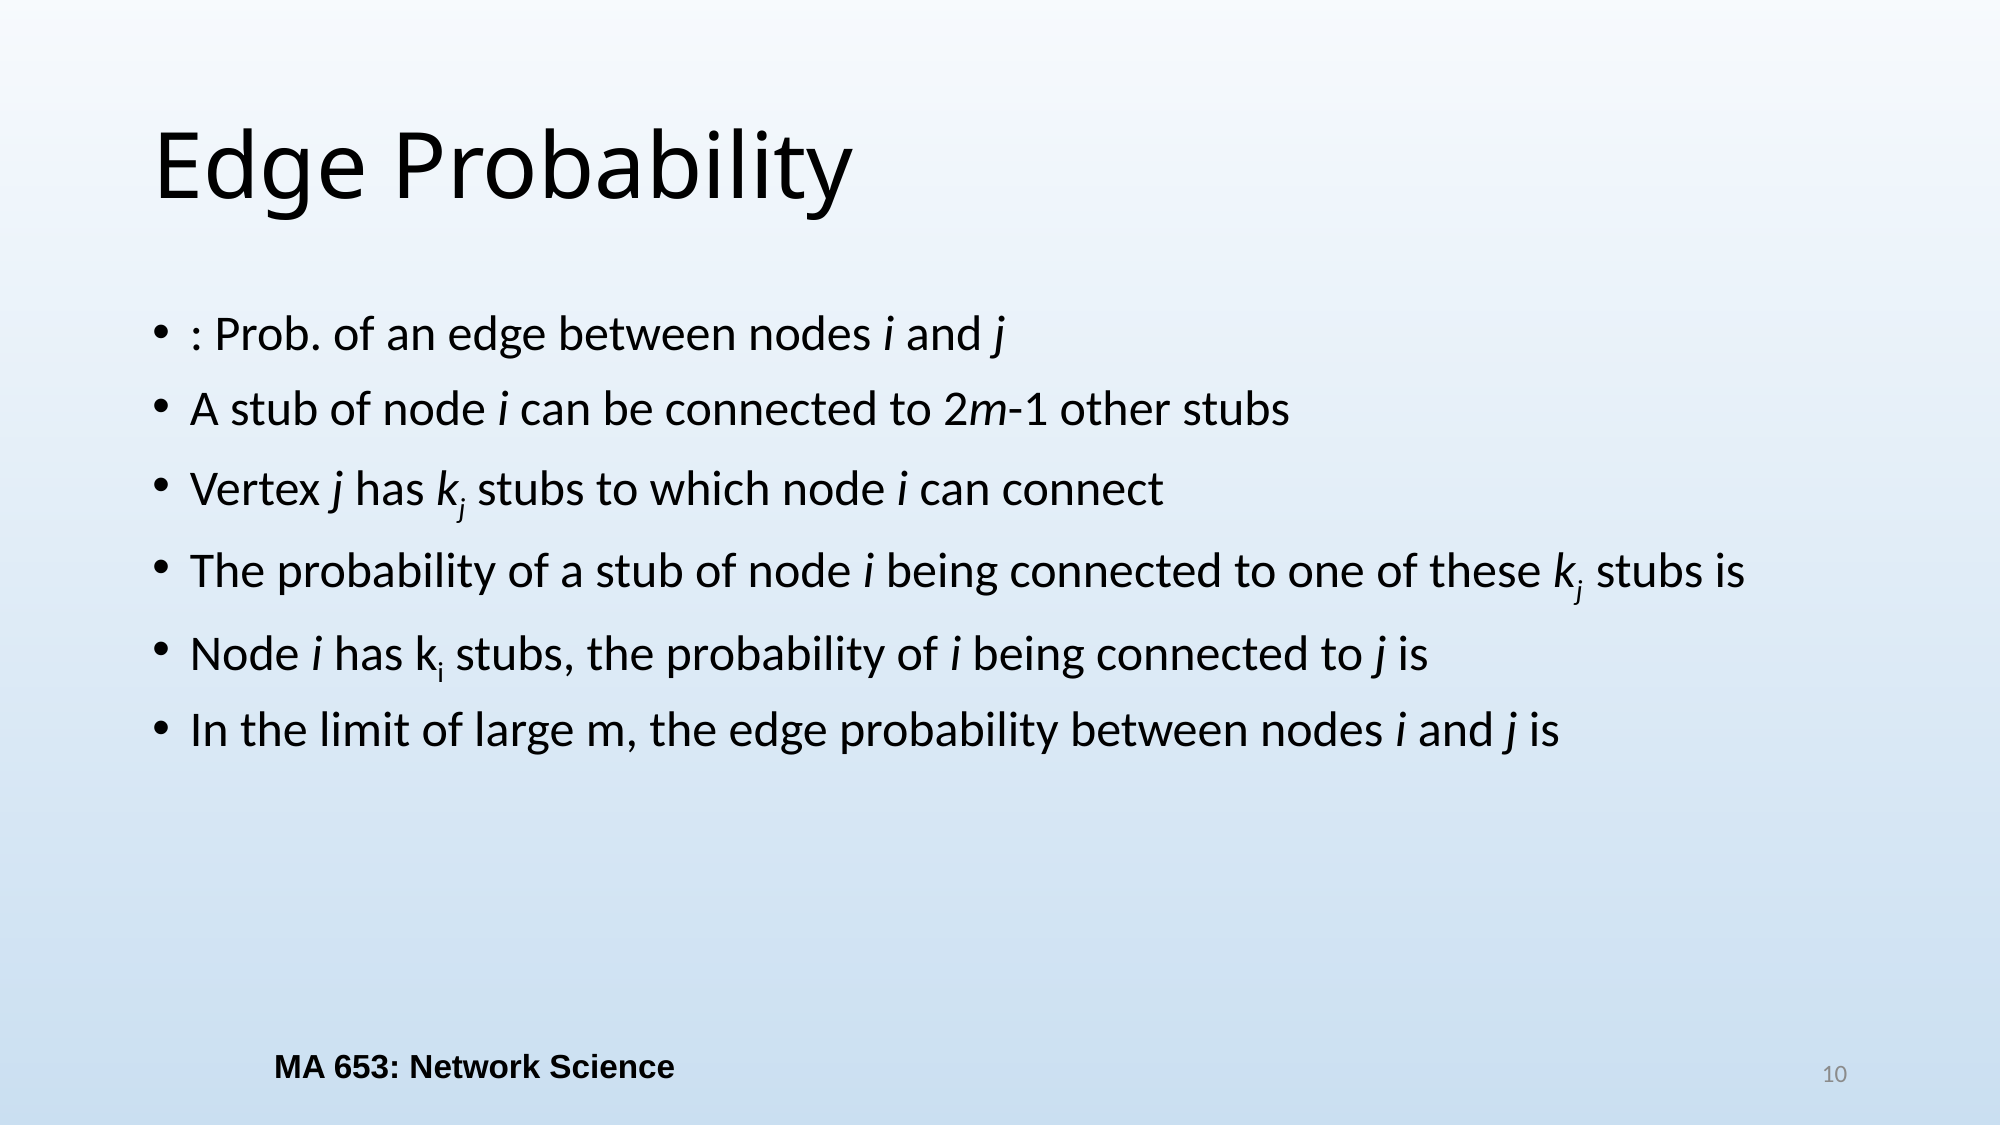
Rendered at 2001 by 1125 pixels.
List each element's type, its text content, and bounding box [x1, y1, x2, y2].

slide_number 10 [1412, 1042, 1863, 1103]
footer MA 653: Network Science [137, 1035, 813, 1096]
title Edge Probability [137, 59, 1863, 278]
